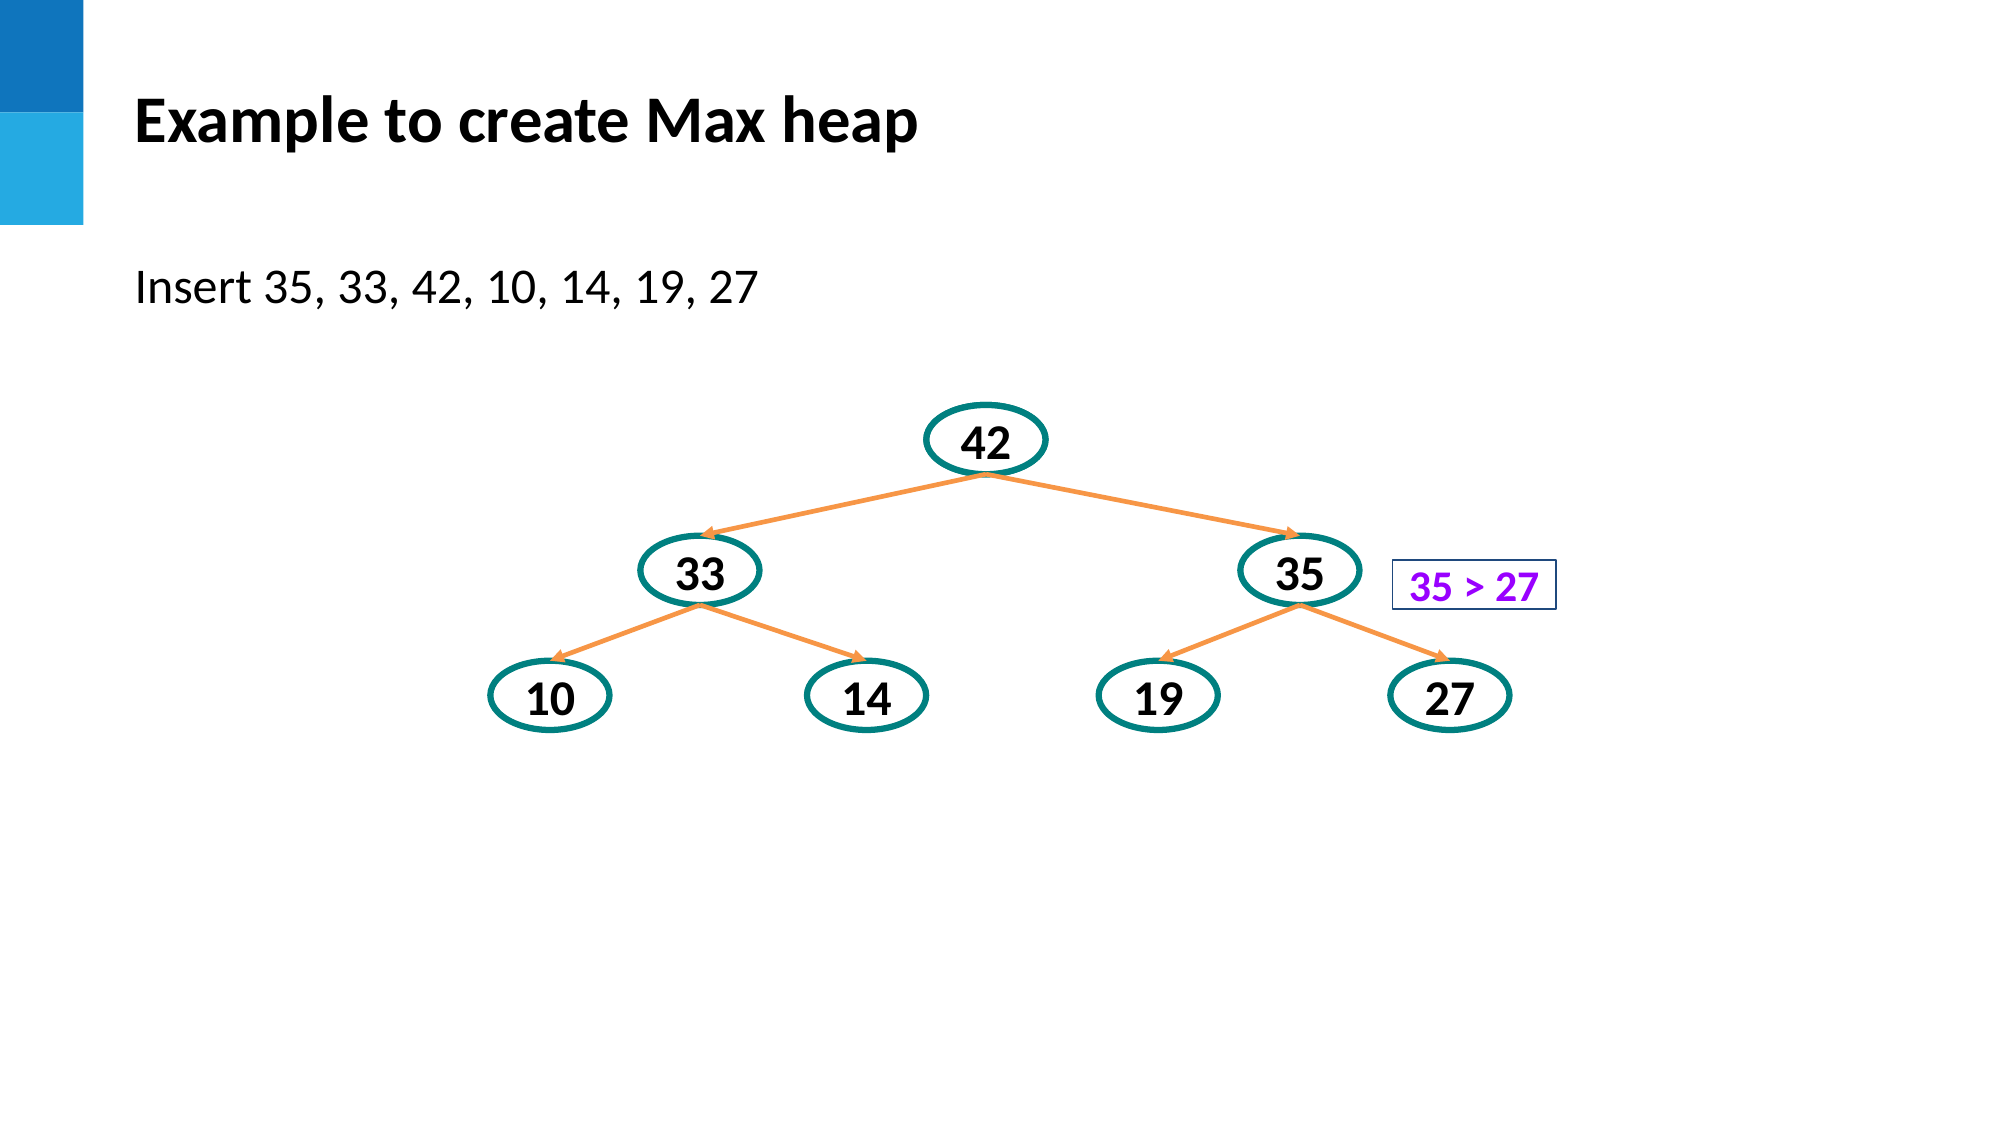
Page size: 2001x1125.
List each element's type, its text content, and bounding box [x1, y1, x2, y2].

text_box Insert 35, 33, 42, 10, 14, 19, 27 [119, 238, 1642, 329]
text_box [985, 473, 1301, 536]
text_box 35 [1240, 535, 1360, 603]
text_box 35 > 27 [1392, 559, 1557, 609]
text_box 19 [1098, 660, 1218, 730]
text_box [699, 604, 867, 661]
text_box 42 [926, 404, 1046, 472]
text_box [1299, 604, 1451, 661]
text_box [699, 473, 984, 536]
text_box 10 [490, 660, 610, 730]
text_box 14 [806, 660, 927, 730]
text_box 33 [640, 535, 760, 603]
text_box Example to create Max heap [119, 68, 1819, 164]
text_box 27 [1390, 660, 1510, 730]
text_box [549, 604, 698, 661]
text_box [1158, 604, 1298, 661]
